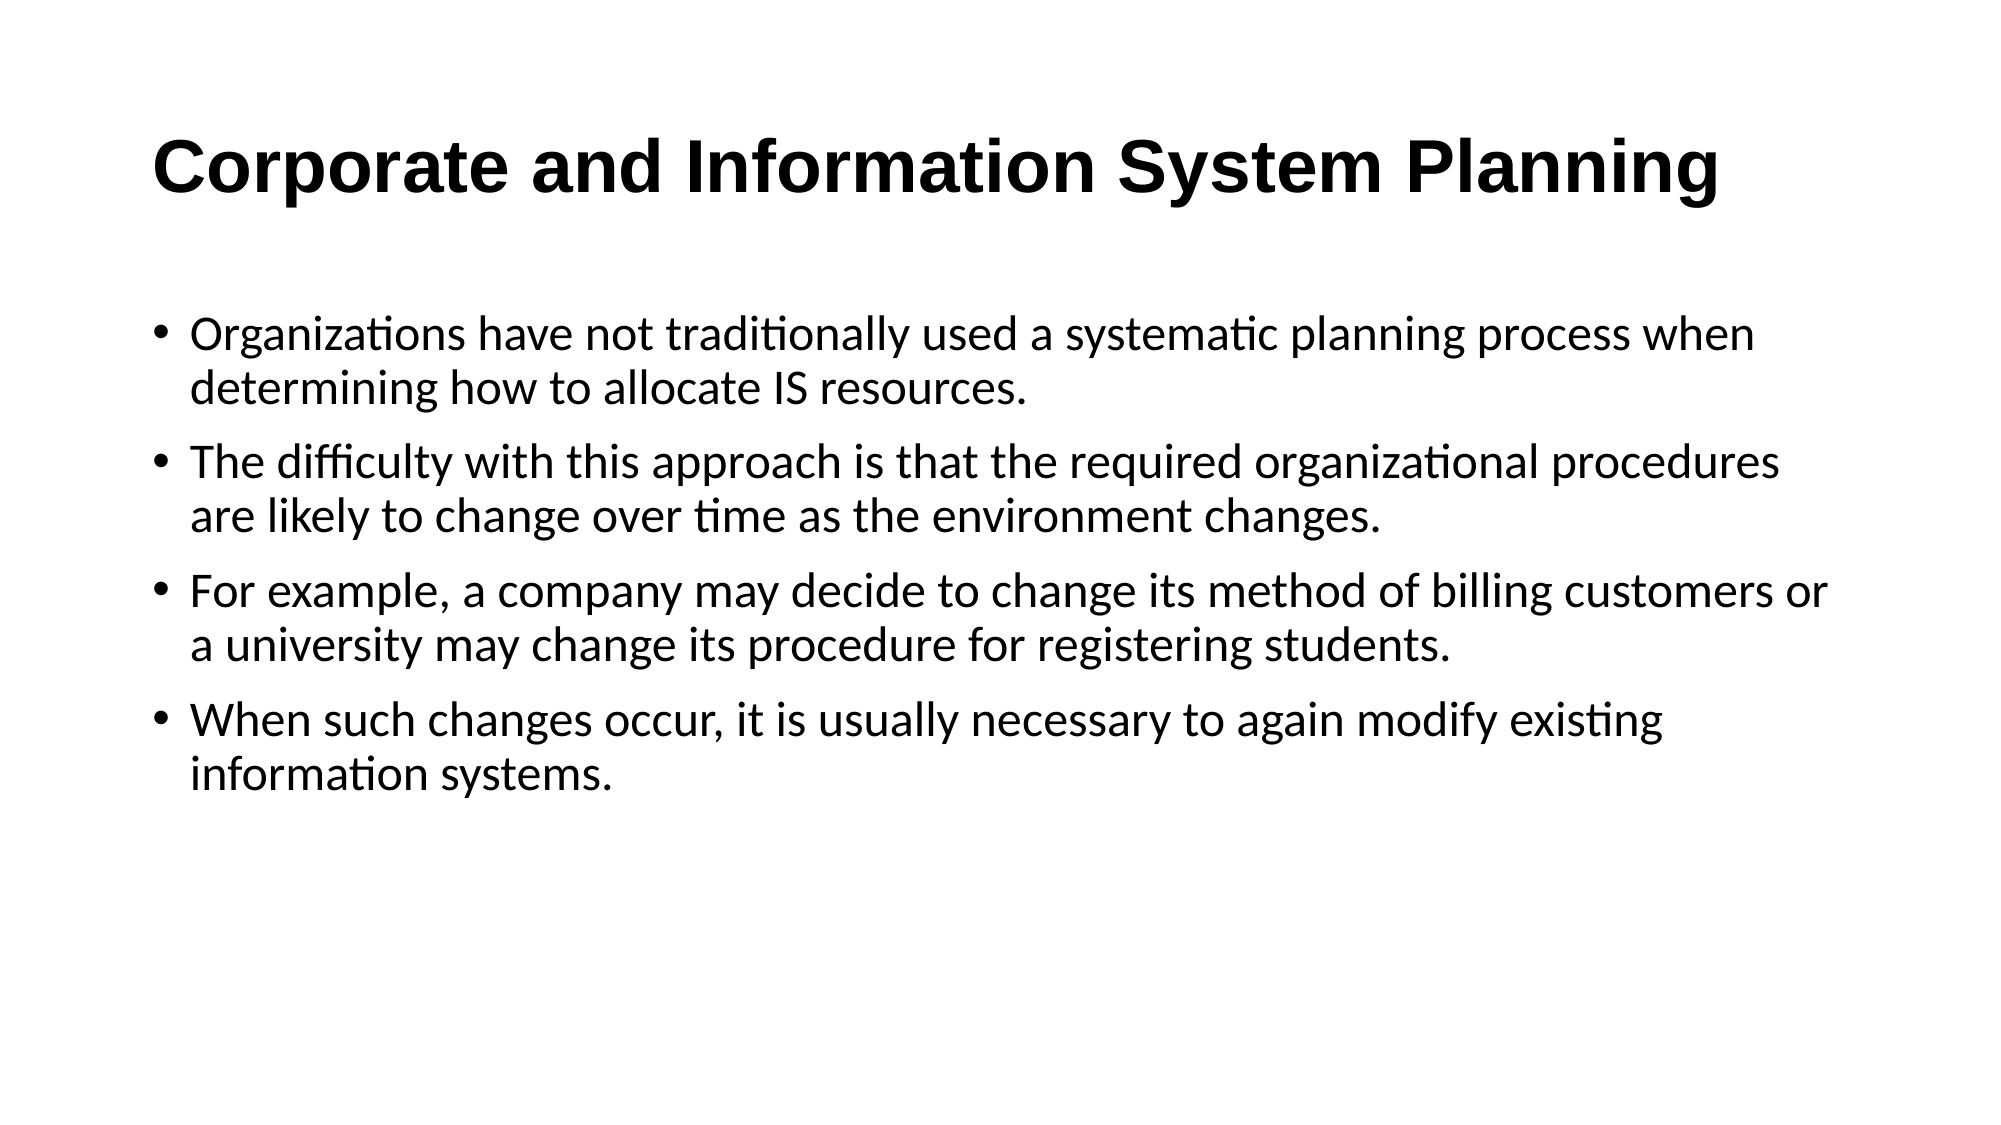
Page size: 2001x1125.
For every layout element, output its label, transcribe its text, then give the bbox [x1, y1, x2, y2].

title Corporate and Information System Planning [137, 59, 1863, 278]
list Organizations have not traditionally used a systematic planning process when determining how to allocate IS resources. The difficulty with this approach is that the required organizational procedures are likely to change over time as the environment changes. For example, a company may decide to change its method of billing customers or a university may change its procedure for registering students. When such changes occur, it is usually necessary to again modify existing information systems. [137, 299, 1863, 1014]
